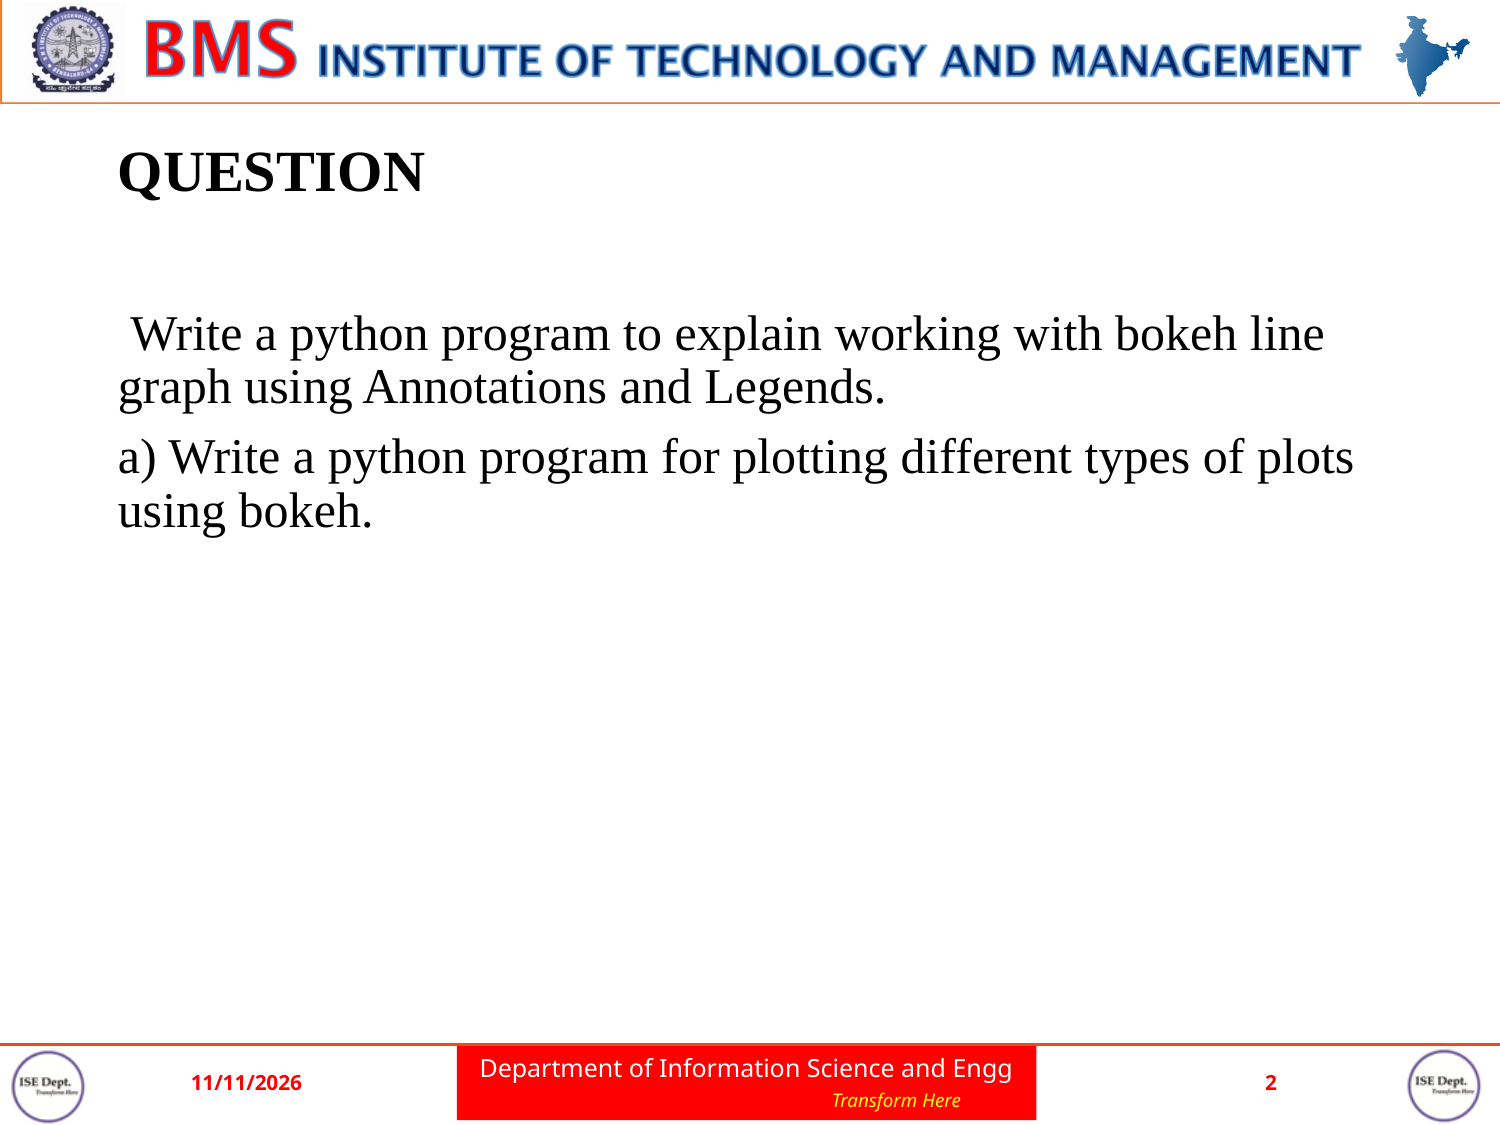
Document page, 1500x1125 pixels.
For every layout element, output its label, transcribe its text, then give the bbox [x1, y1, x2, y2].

picture [9, 1048, 87, 1125]
slide_number 2 [1048, 1053, 1292, 1114]
title QUESTION [103, 59, 1397, 278]
picture [0, 0, 1500, 104]
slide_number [175, 1053, 434, 1114]
list Write a python program to explain working with bokeh line graph using Annotations and Legends. a) Write a python program for plotting different types of plots using bokeh. [103, 299, 1397, 1014]
picture [1405, 1047, 1483, 1124]
